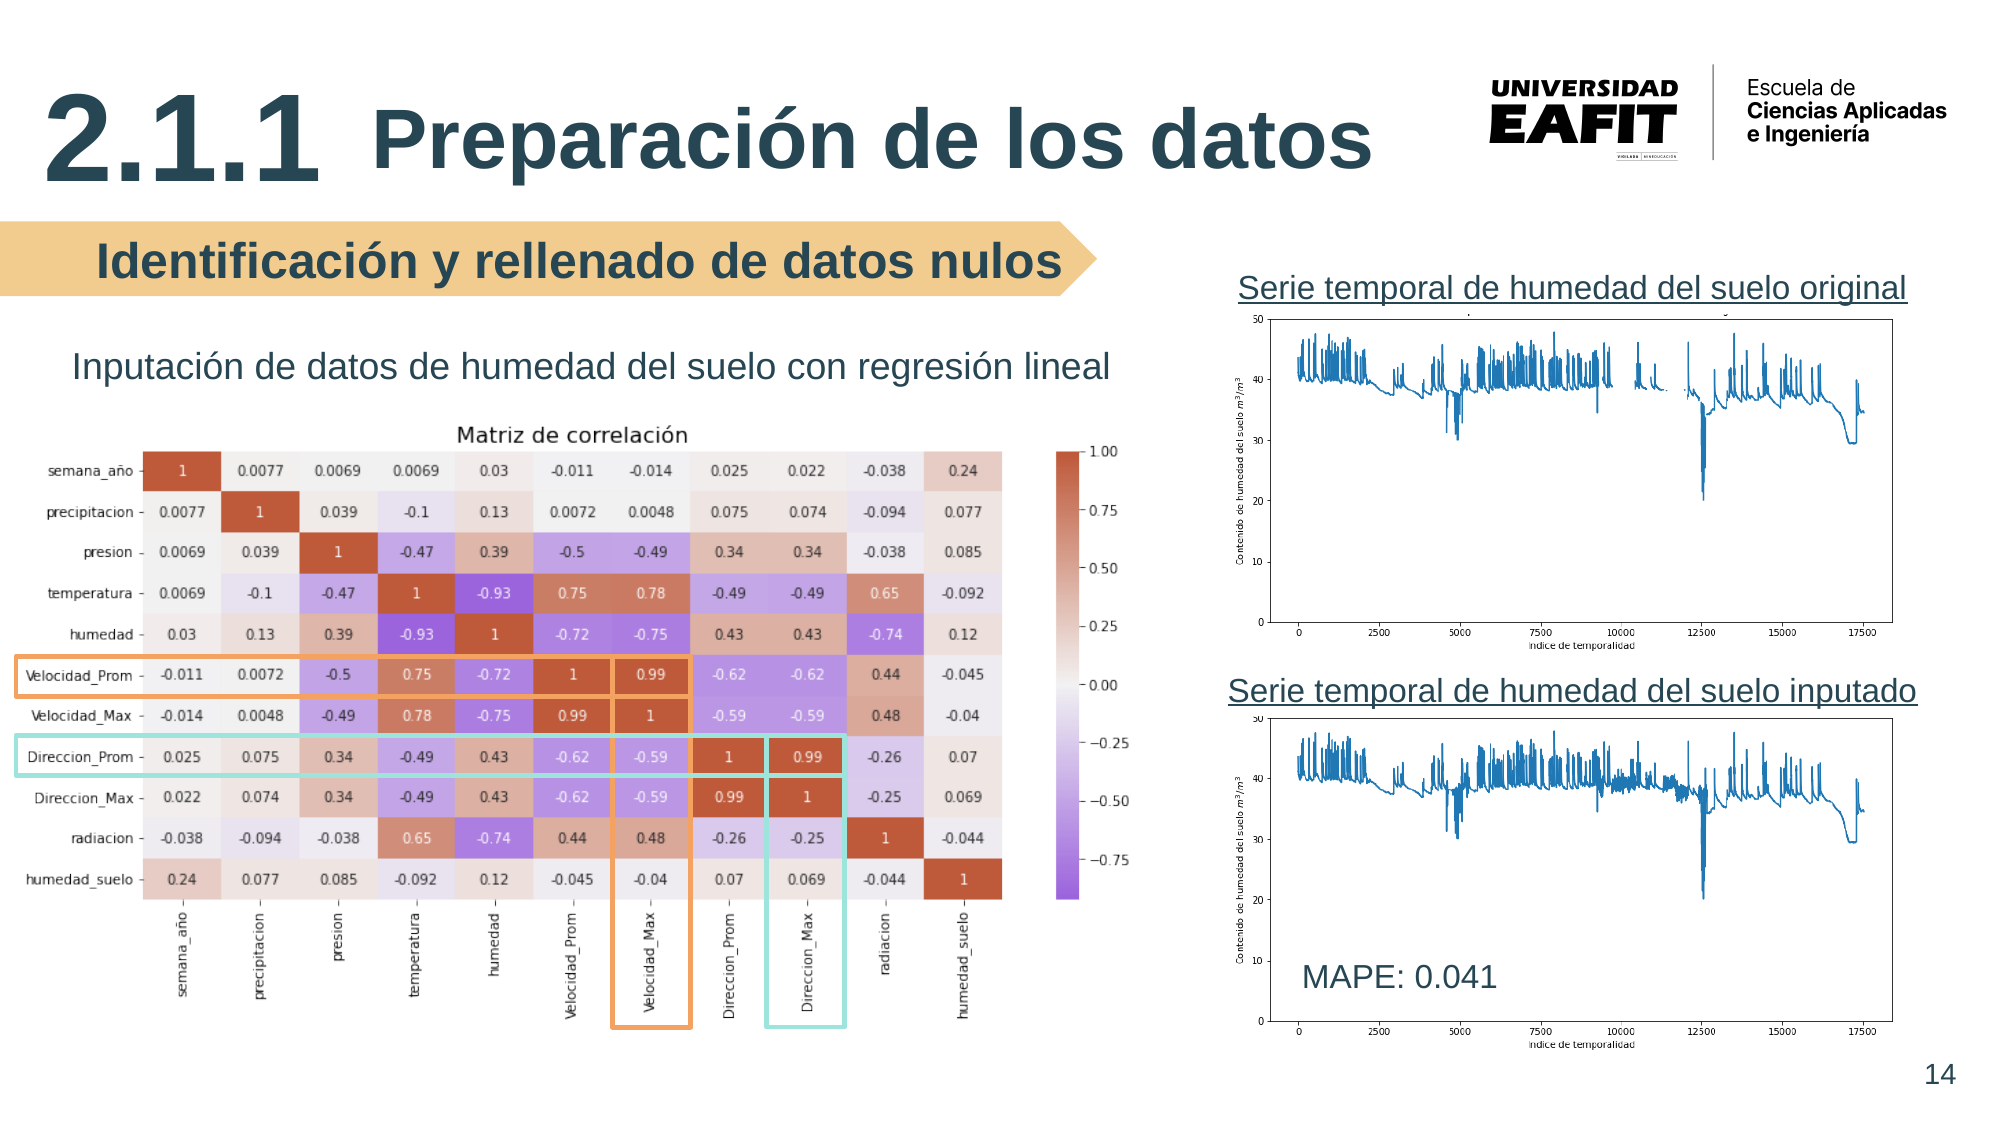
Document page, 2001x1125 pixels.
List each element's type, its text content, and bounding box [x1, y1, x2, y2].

list 2.1.1 [28, 42, 357, 221]
text_box Serie temporal de humedad del suelo inputado [1181, 661, 1964, 717]
slide_number 14 [1521, 1042, 1972, 1103]
picture [1430, 33, 2000, 192]
title Preparación de los datos [357, 83, 1423, 199]
picture [15, 417, 1140, 1028]
text_box Serie temporal de humedad del suelo original [1181, 259, 1964, 314]
text_box Inputación de datos de humedad del suelo con regresión lineal [56, 334, 1227, 395]
picture [1227, 696, 1898, 1056]
text_box Identificación y rellenado de datos nulos [0, 221, 1098, 297]
picture [1227, 297, 1898, 657]
